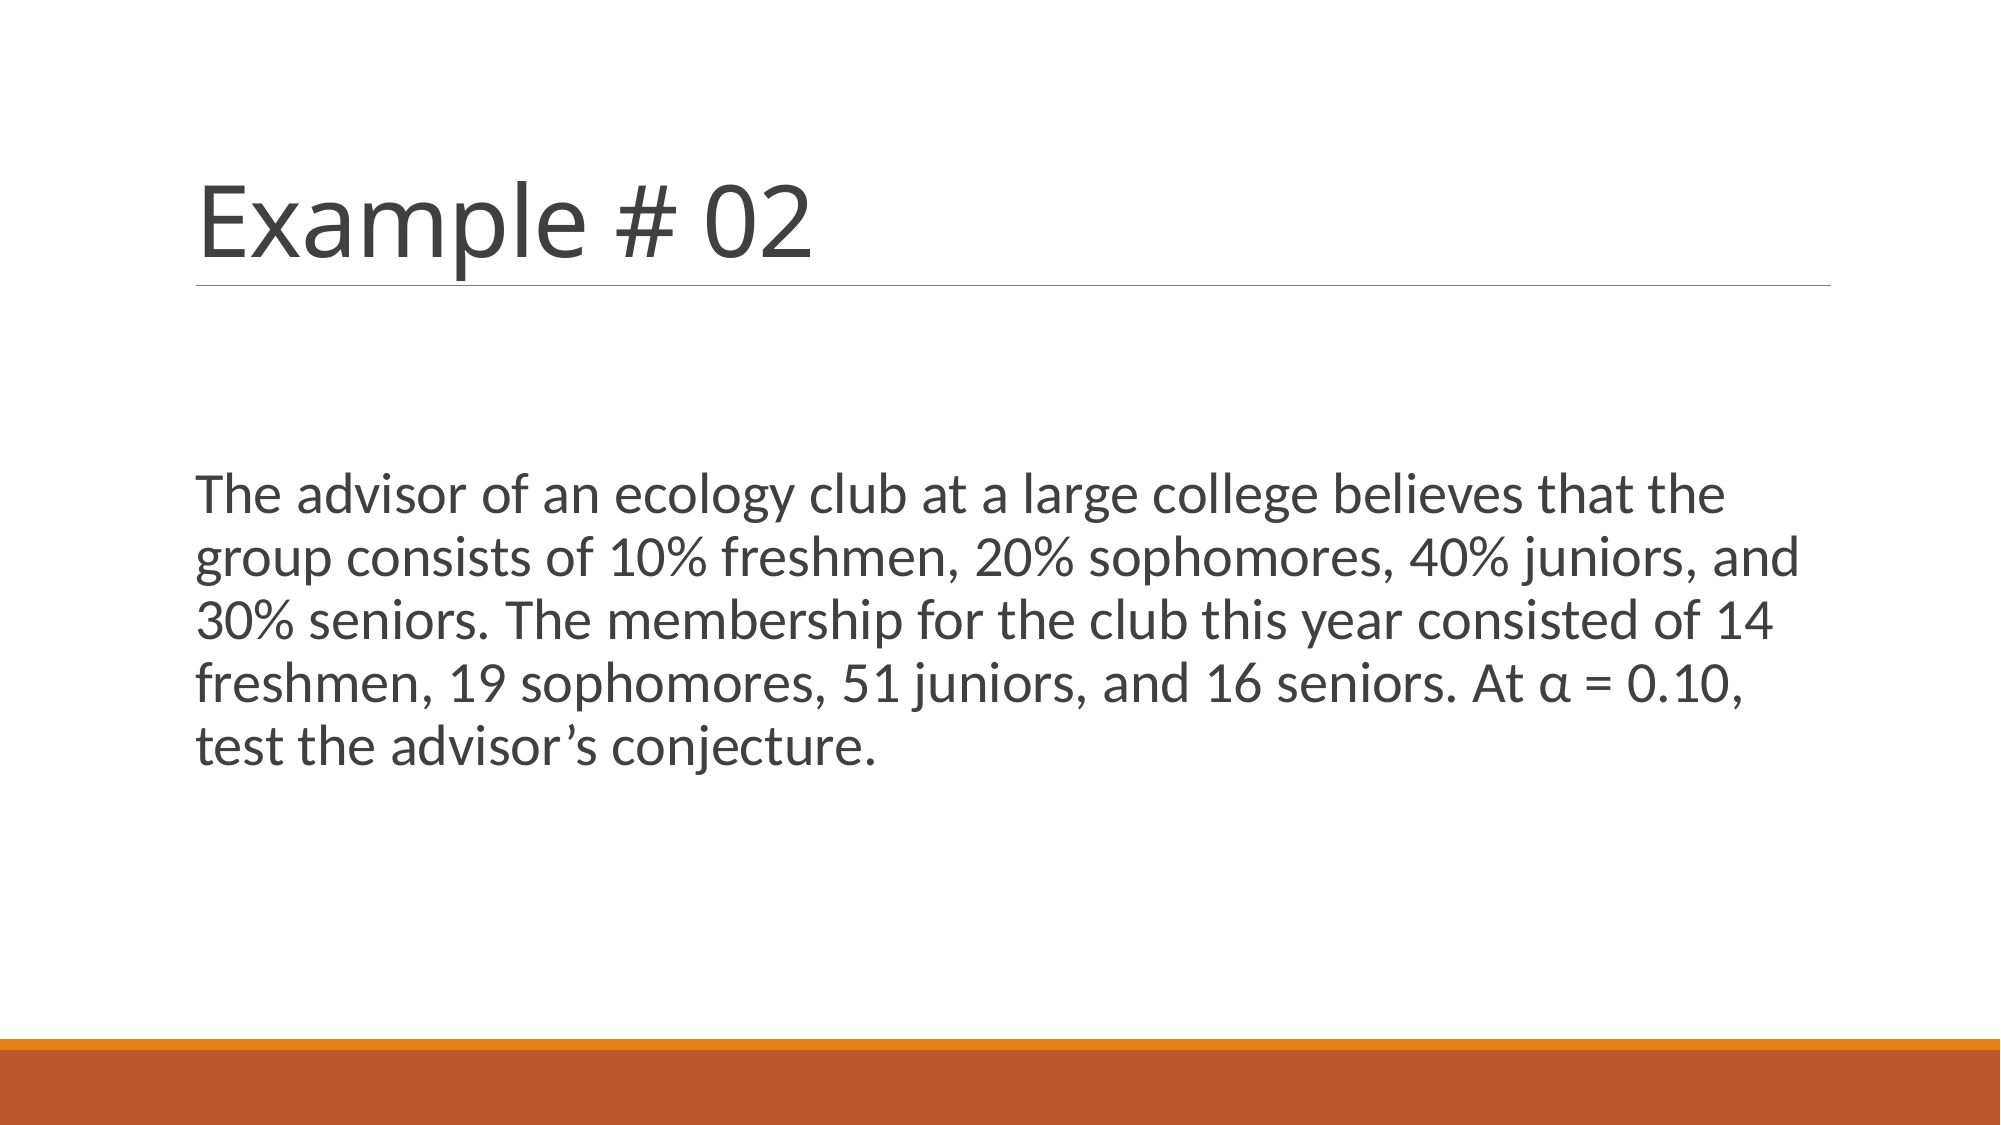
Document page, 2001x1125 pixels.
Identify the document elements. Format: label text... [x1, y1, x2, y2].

list The advisor of an ecology club at a large college believes that the group consists of 10% freshmen, 20% sophomores, 40% juniors, and 30% seniors. The membership for the club this year consisted of 14 freshmen, 19 sophomores, 51 juniors, and 16 seniors. At α = 0.10, test the advisor’s conjecture. [180, 302, 1830, 963]
title Example # 02 [180, 47, 1830, 285]
